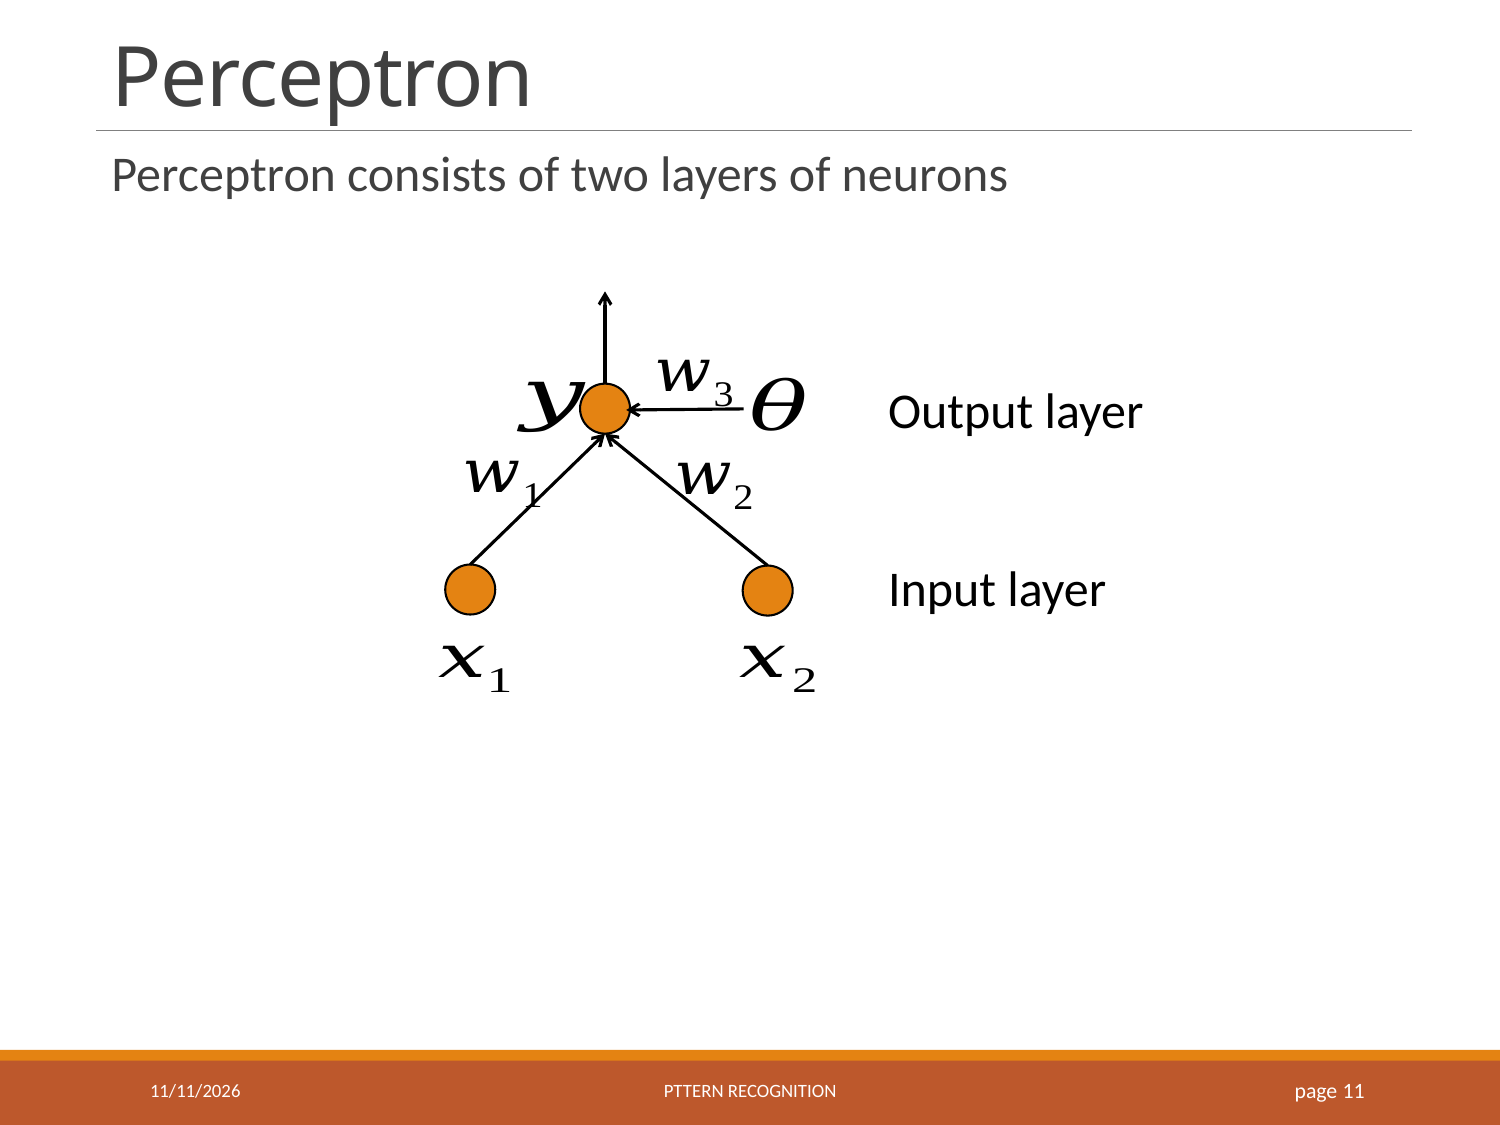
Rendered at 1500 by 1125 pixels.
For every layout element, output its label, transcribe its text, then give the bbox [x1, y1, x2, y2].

title Perceptron [96, 19, 1413, 131]
footer Pttern recognition [453, 1059, 1047, 1120]
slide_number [135, 1059, 440, 1120]
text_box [469, 433, 606, 566]
slide_number page 11 [1218, 1059, 1380, 1120]
text_box Input layer [873, 549, 1124, 624]
text_box Output layer [873, 371, 1163, 446]
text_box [611, 433, 769, 566]
text_box [443, 563, 497, 616]
text_box [578, 382, 632, 430]
list Perceptron consists of two layers of neurons [96, 140, 1413, 1034]
text_box [741, 565, 794, 617]
